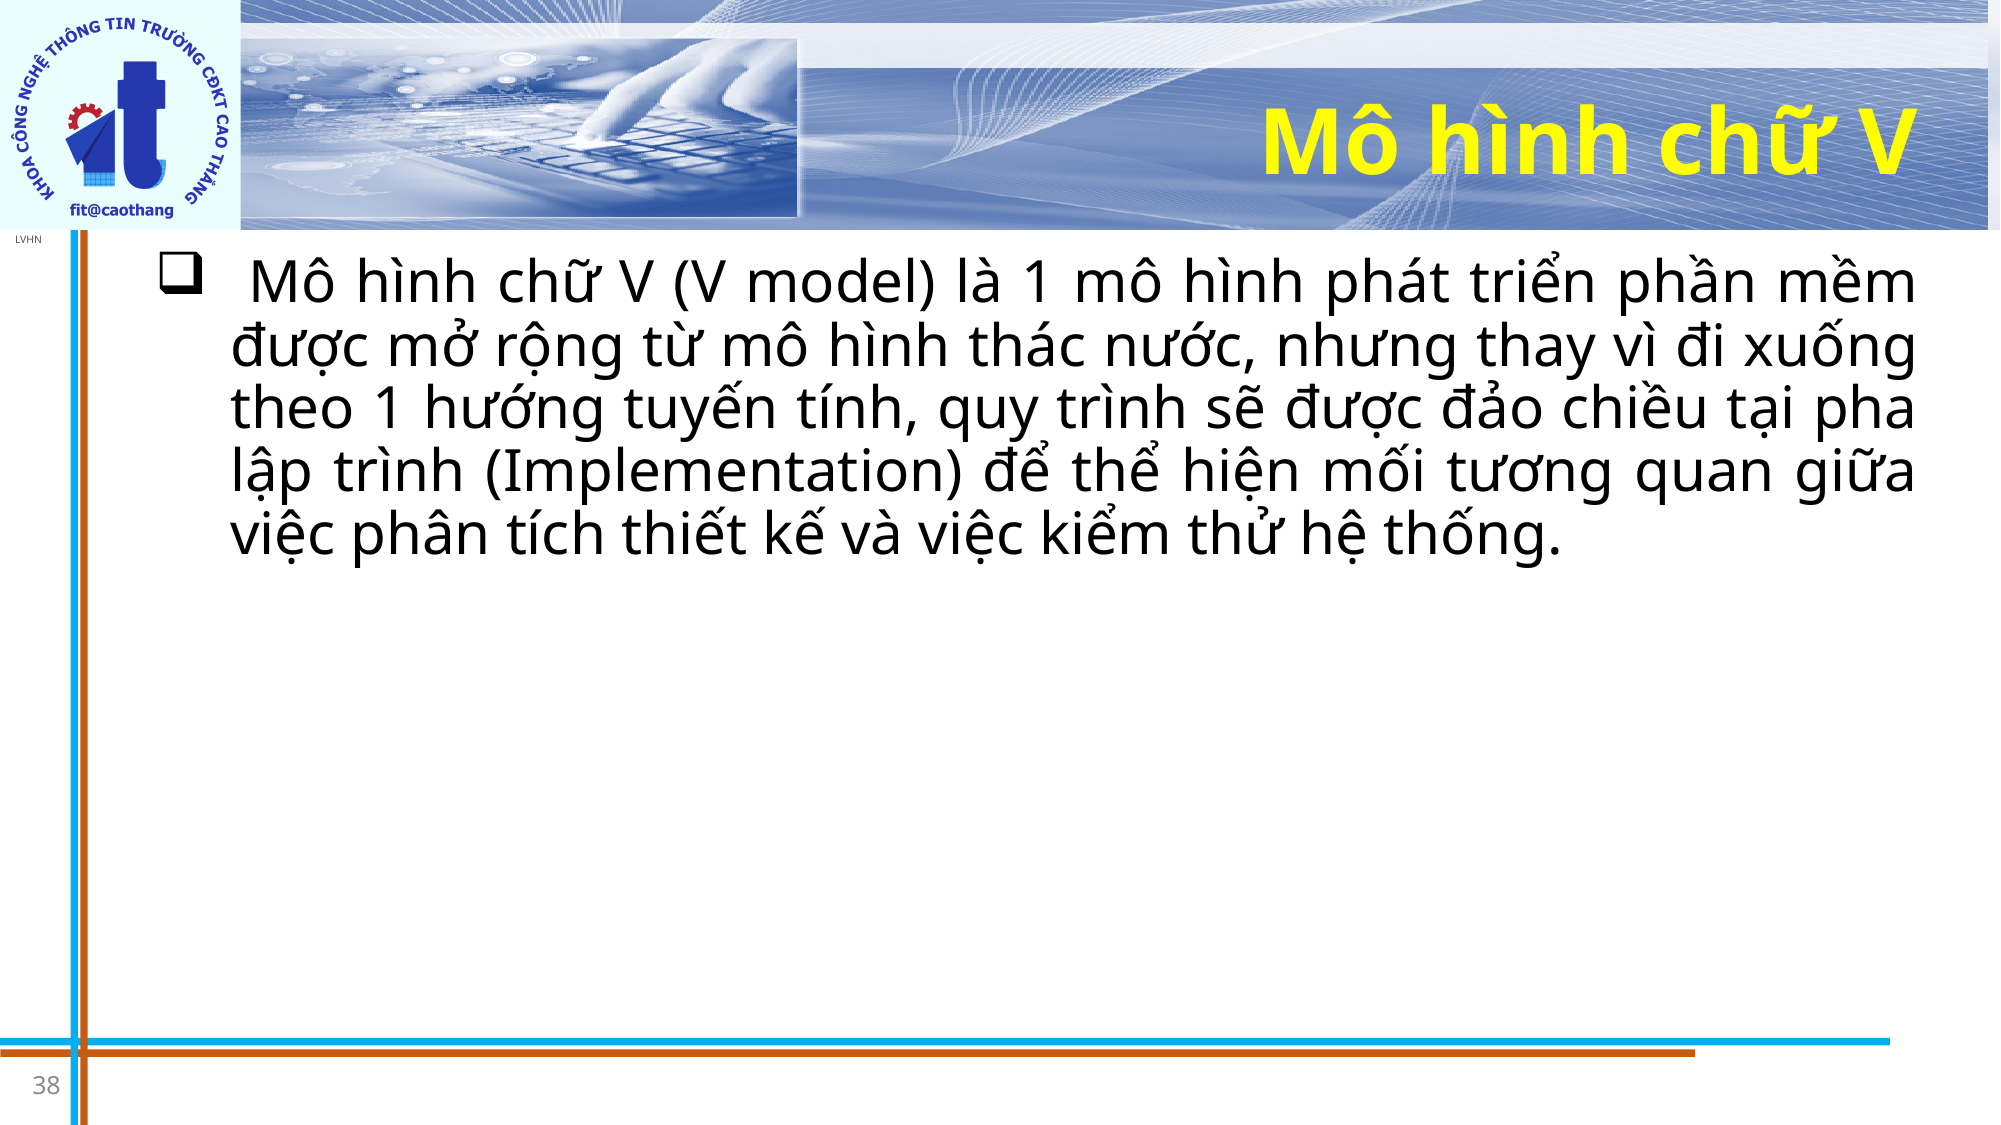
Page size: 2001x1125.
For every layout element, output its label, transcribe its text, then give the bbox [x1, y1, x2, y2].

slide_number 38 [0, 1056, 76, 1117]
title Mô hình chữ V [137, 36, 1934, 254]
list Mô hình chữ V (V model) là 1 mô hình phát triển phần mềm được mở rộng từ mô hình thác nước, nhưng thay vì đi xuống theo 1 hướng tuyến tính, quy trình sẽ được đảo chiều tại pha lập trình (Implementation) để thể hiện mối tương quan giữa việc phân tích thiết kế và việc kiểm thử hệ thống. [139, 245, 1934, 1014]
picture [0, 0, 241, 230]
